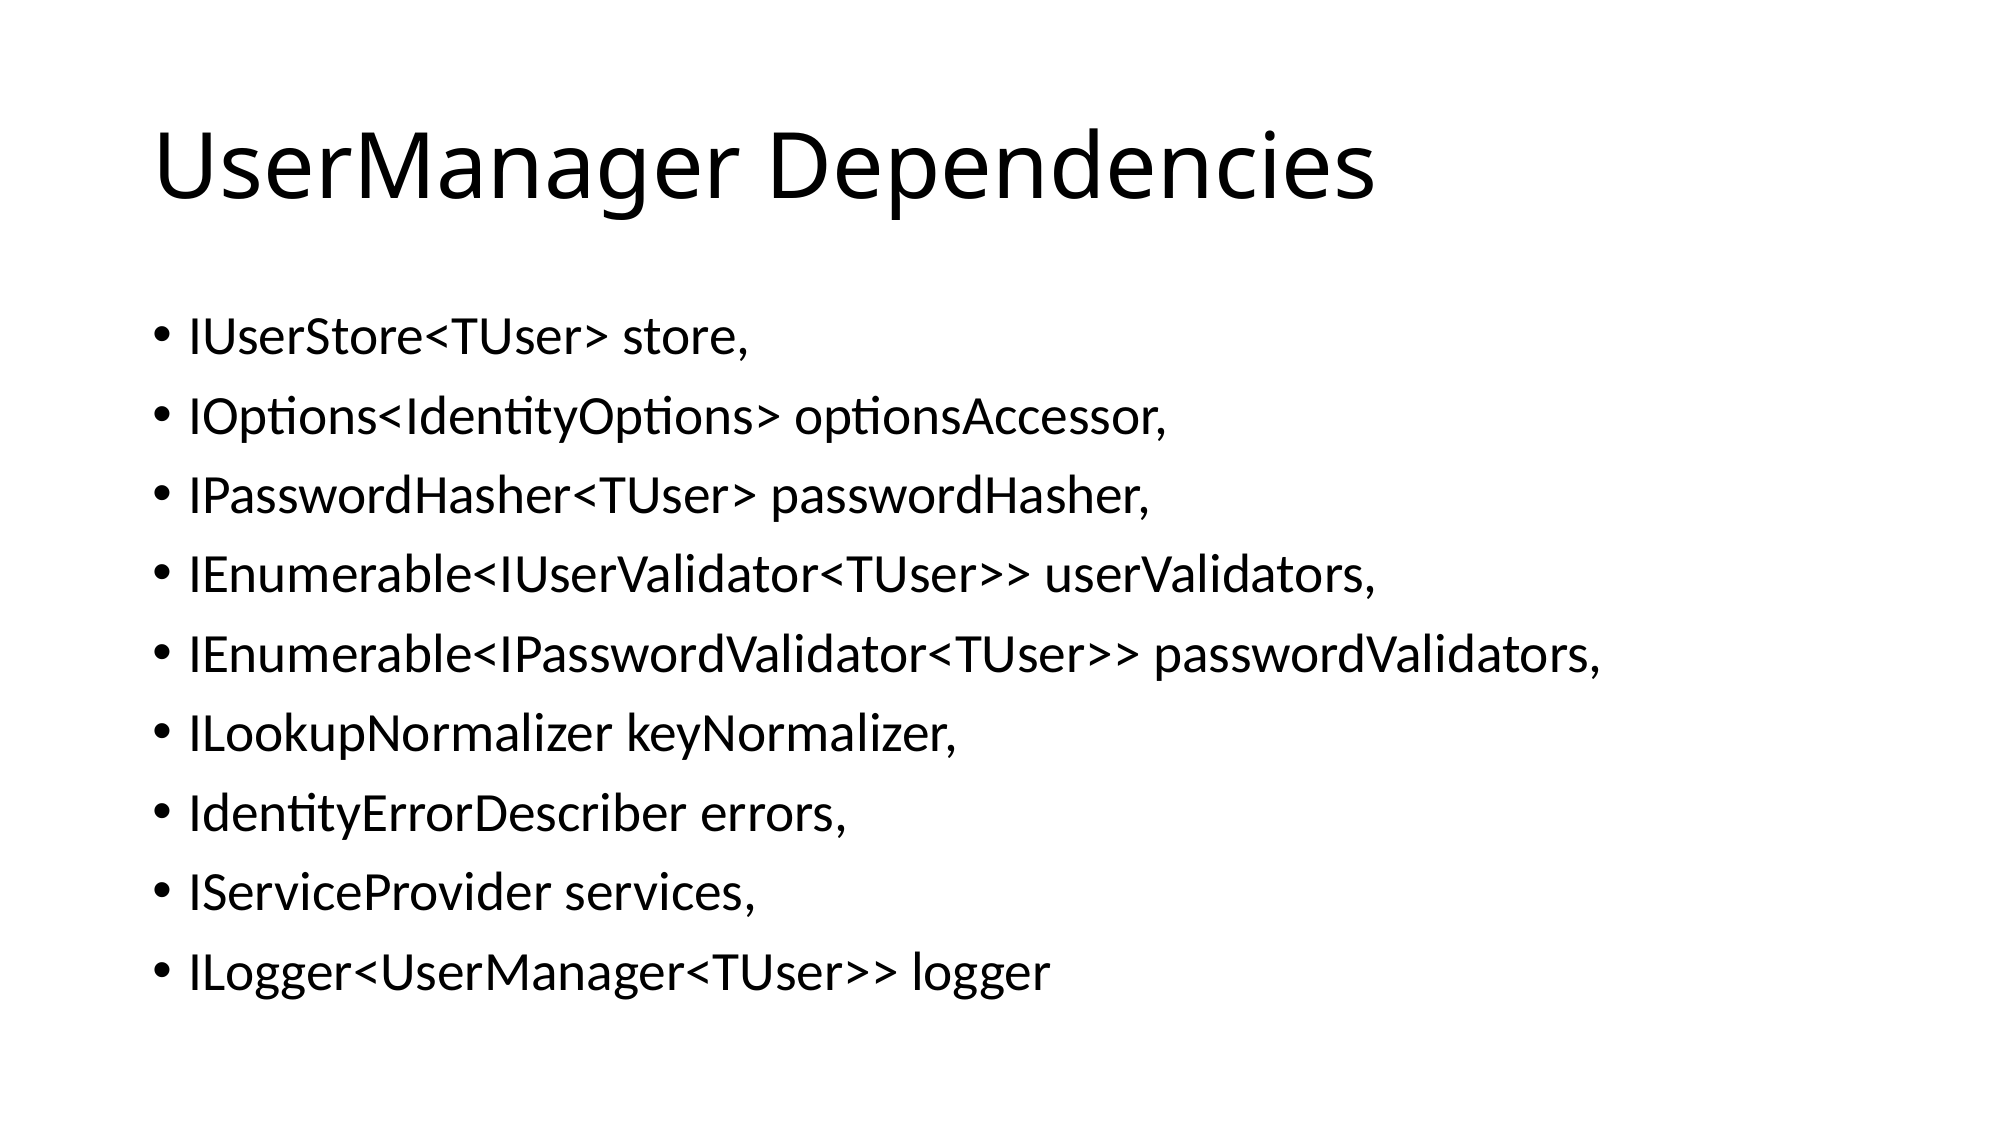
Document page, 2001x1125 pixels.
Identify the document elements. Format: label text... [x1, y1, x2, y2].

title UserManager Dependencies [137, 59, 1863, 278]
list IUserStore<TUser> store, IOptions<IdentityOptions> optionsAccessor, IPasswordHasher<TUser> passwordHasher, IEnumerable<IUserValidator<TUser>> userValidators, IEnumerable<IPasswordValidator<TUser>> passwordValidators, ILookupNormalizer keyNormalizer, IdentityErrorDescriber errors, IServiceProvider services, ILogger<UserManager<TUser>> logger [137, 299, 1863, 1014]
